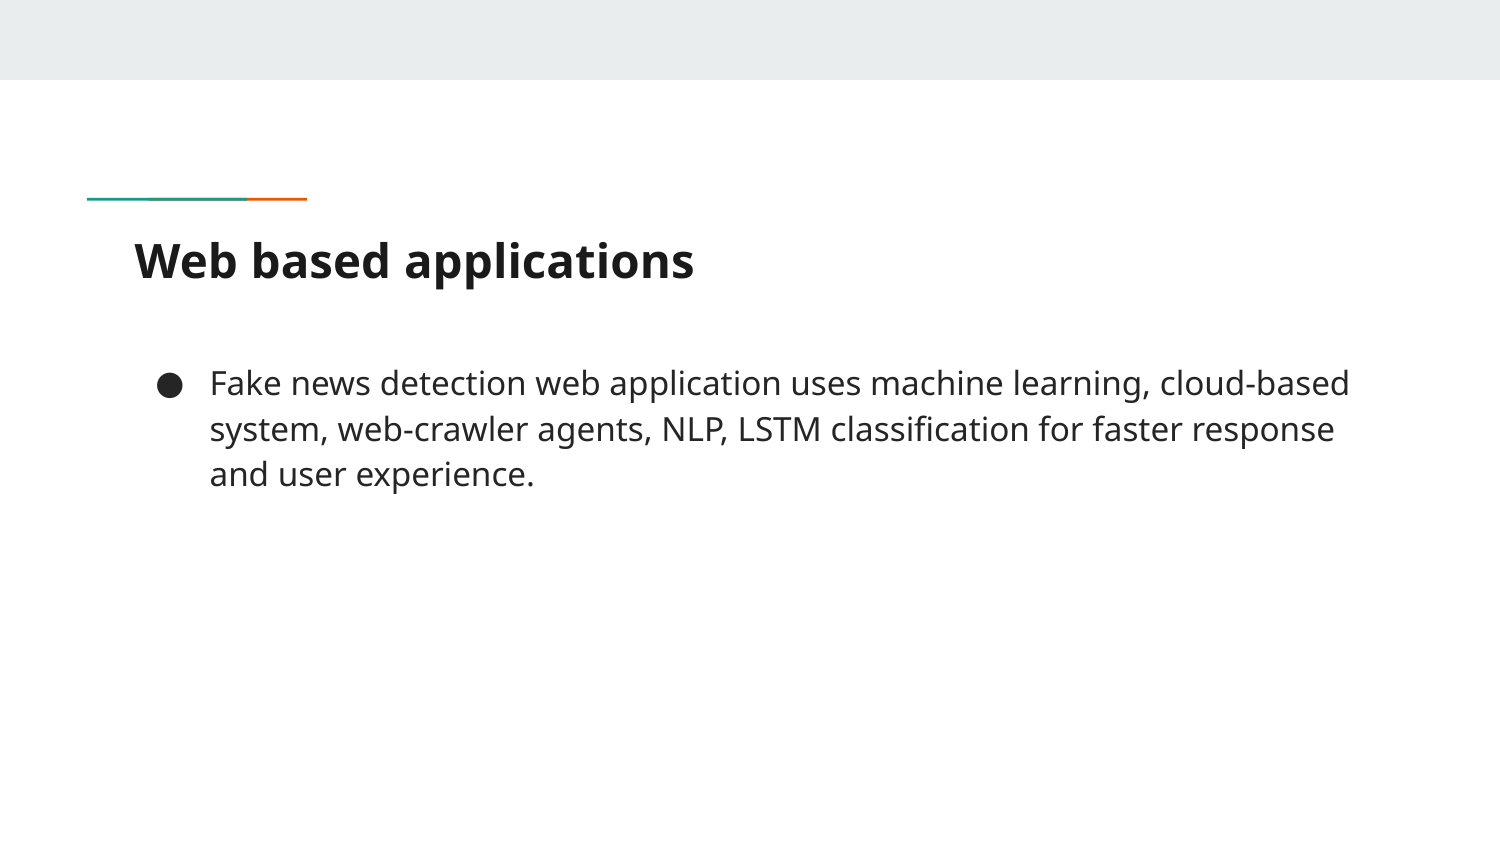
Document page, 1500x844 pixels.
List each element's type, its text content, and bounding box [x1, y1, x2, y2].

title Web based applications [119, 216, 1381, 305]
list Fake news detection web application uses machine learning, cloud-based system, web-crawler agents, NLP, LSTM classification for faster response and user experience. [119, 341, 1381, 712]
